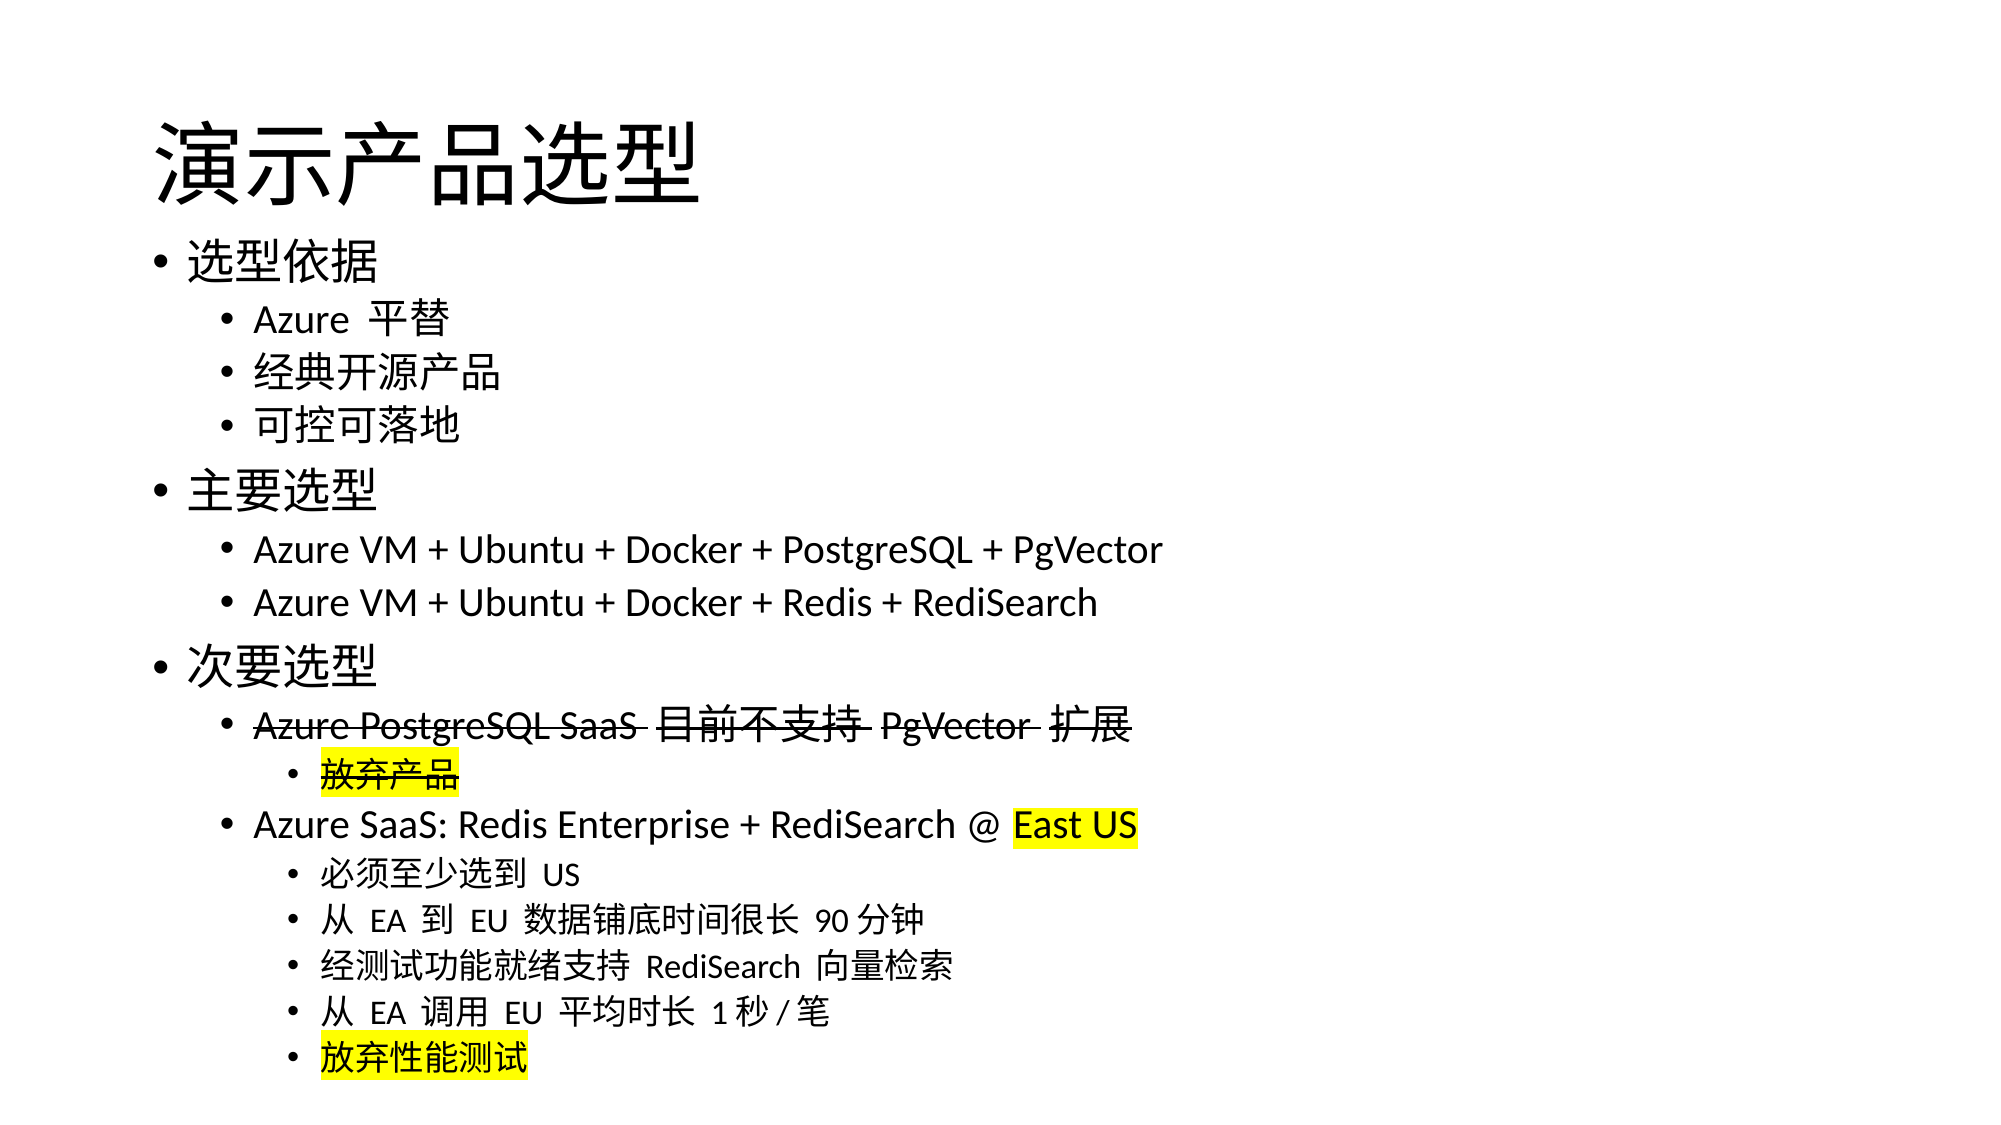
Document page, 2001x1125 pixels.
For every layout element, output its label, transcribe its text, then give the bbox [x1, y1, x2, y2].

list 选型依据 Azure 平替 经典开源产品 可控可落地 主要选型 Azure VM + Ubuntu + Docker + PostgreSQL + PgVector Azure VM + Ubuntu + Docker + Redis + RediSearch 次要选型 Azure PostgreSQL SaaS 目前不支持 PgVector 扩展 放弃产品 Azure SaaS: Redis Enterprise + RediSearch @ East US 必须至少选到 US 从 EA 到 EU 数据铺底时间很长 90分钟 经测试功能就绪支持 RediSearch 向量检索 从 EA 调用 EU 平均时长 1秒/笔 放弃性能测试 [137, 230, 1863, 1086]
title 演示产品选型 [137, 59, 1863, 230]
